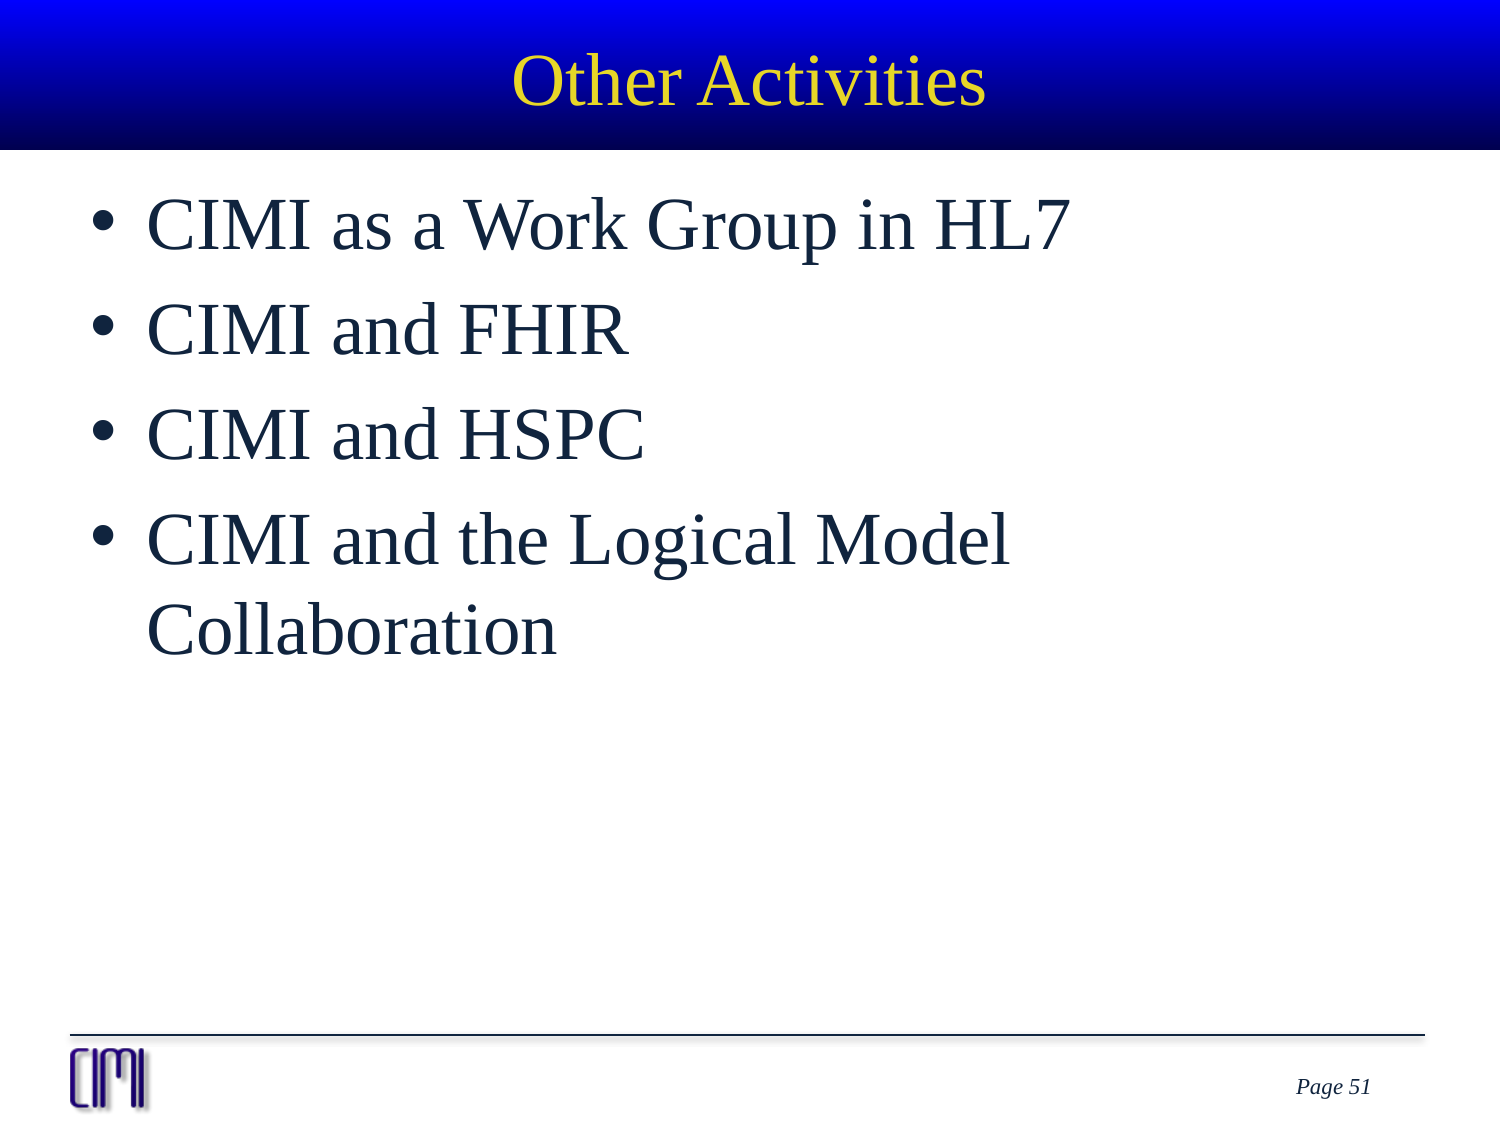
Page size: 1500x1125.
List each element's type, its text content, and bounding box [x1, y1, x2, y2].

list CIMI as a Work Group in HL7 CIMI and FHIR CIMI and HSPC CIMI and the Logical Model Collaboration [75, 167, 1425, 1005]
picture [69, 1035, 154, 1124]
title Other Activities [75, 0, 1425, 151]
